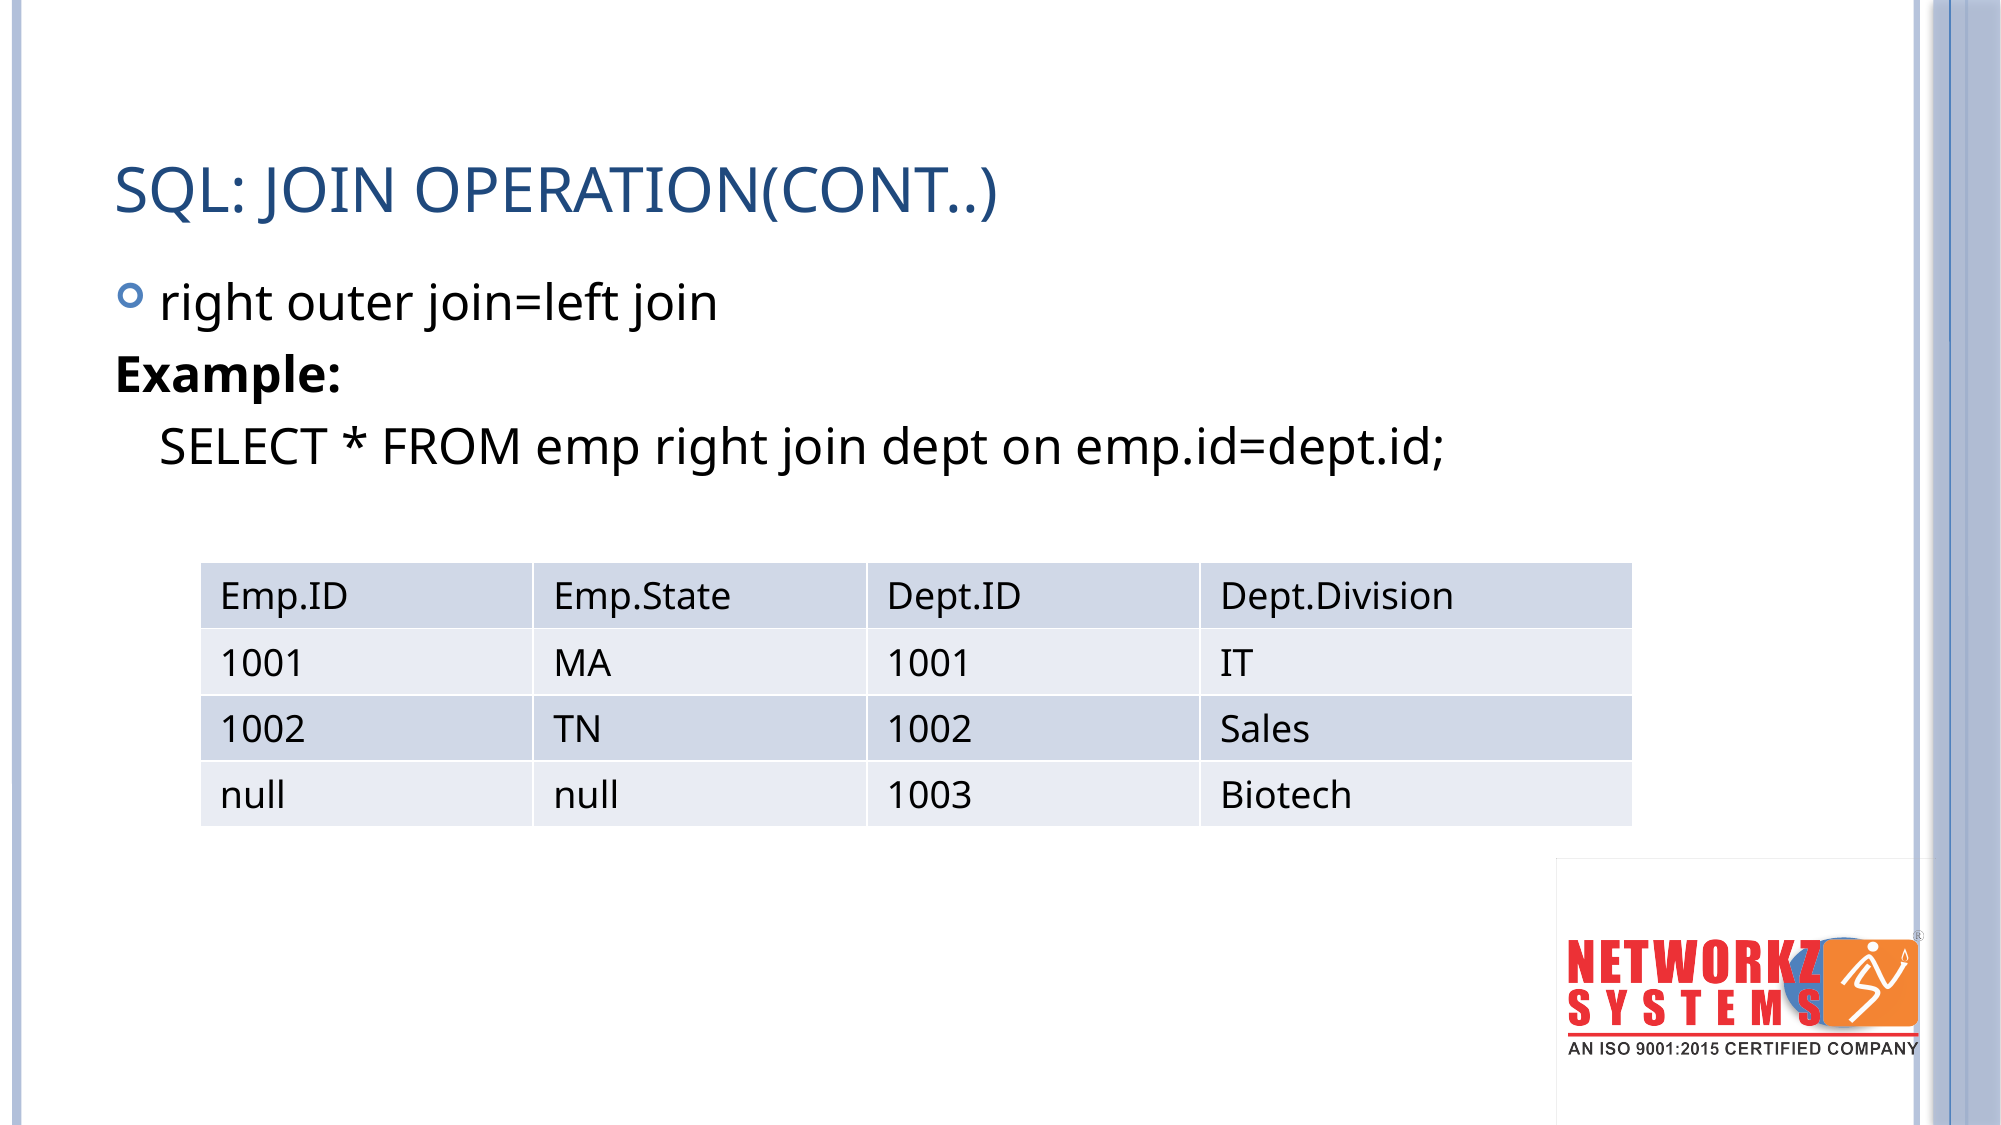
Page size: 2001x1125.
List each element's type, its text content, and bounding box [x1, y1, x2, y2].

table_cell Sales [1201, 696, 1632, 760]
table_cell MA [534, 629, 866, 694]
table_header Emp.State [534, 563, 866, 628]
table_header Dept.Division [1201, 563, 1632, 628]
table_cell Biotech [1201, 762, 1632, 826]
table_cell 1001 [201, 629, 532, 694]
title Sql: join operation(cont..) [99, 45, 1734, 233]
picture [1555, 857, 1937, 1125]
table_header Dept.ID [868, 563, 1199, 628]
table_header Emp.ID [201, 563, 532, 628]
table_cell 1002 [201, 696, 532, 760]
table_cell 1002 [868, 696, 1199, 760]
table_cell 1001 [868, 629, 1199, 694]
table_cell null [201, 762, 532, 826]
list right outer join=left join Example: SELECT * FROM emp right join dept on emp.id=dept.id; [99, 262, 1884, 1062]
table_cell TN [534, 696, 866, 760]
table_cell 1003 [868, 762, 1199, 826]
table_cell null [534, 762, 866, 826]
table_cell IT [1201, 629, 1632, 694]
